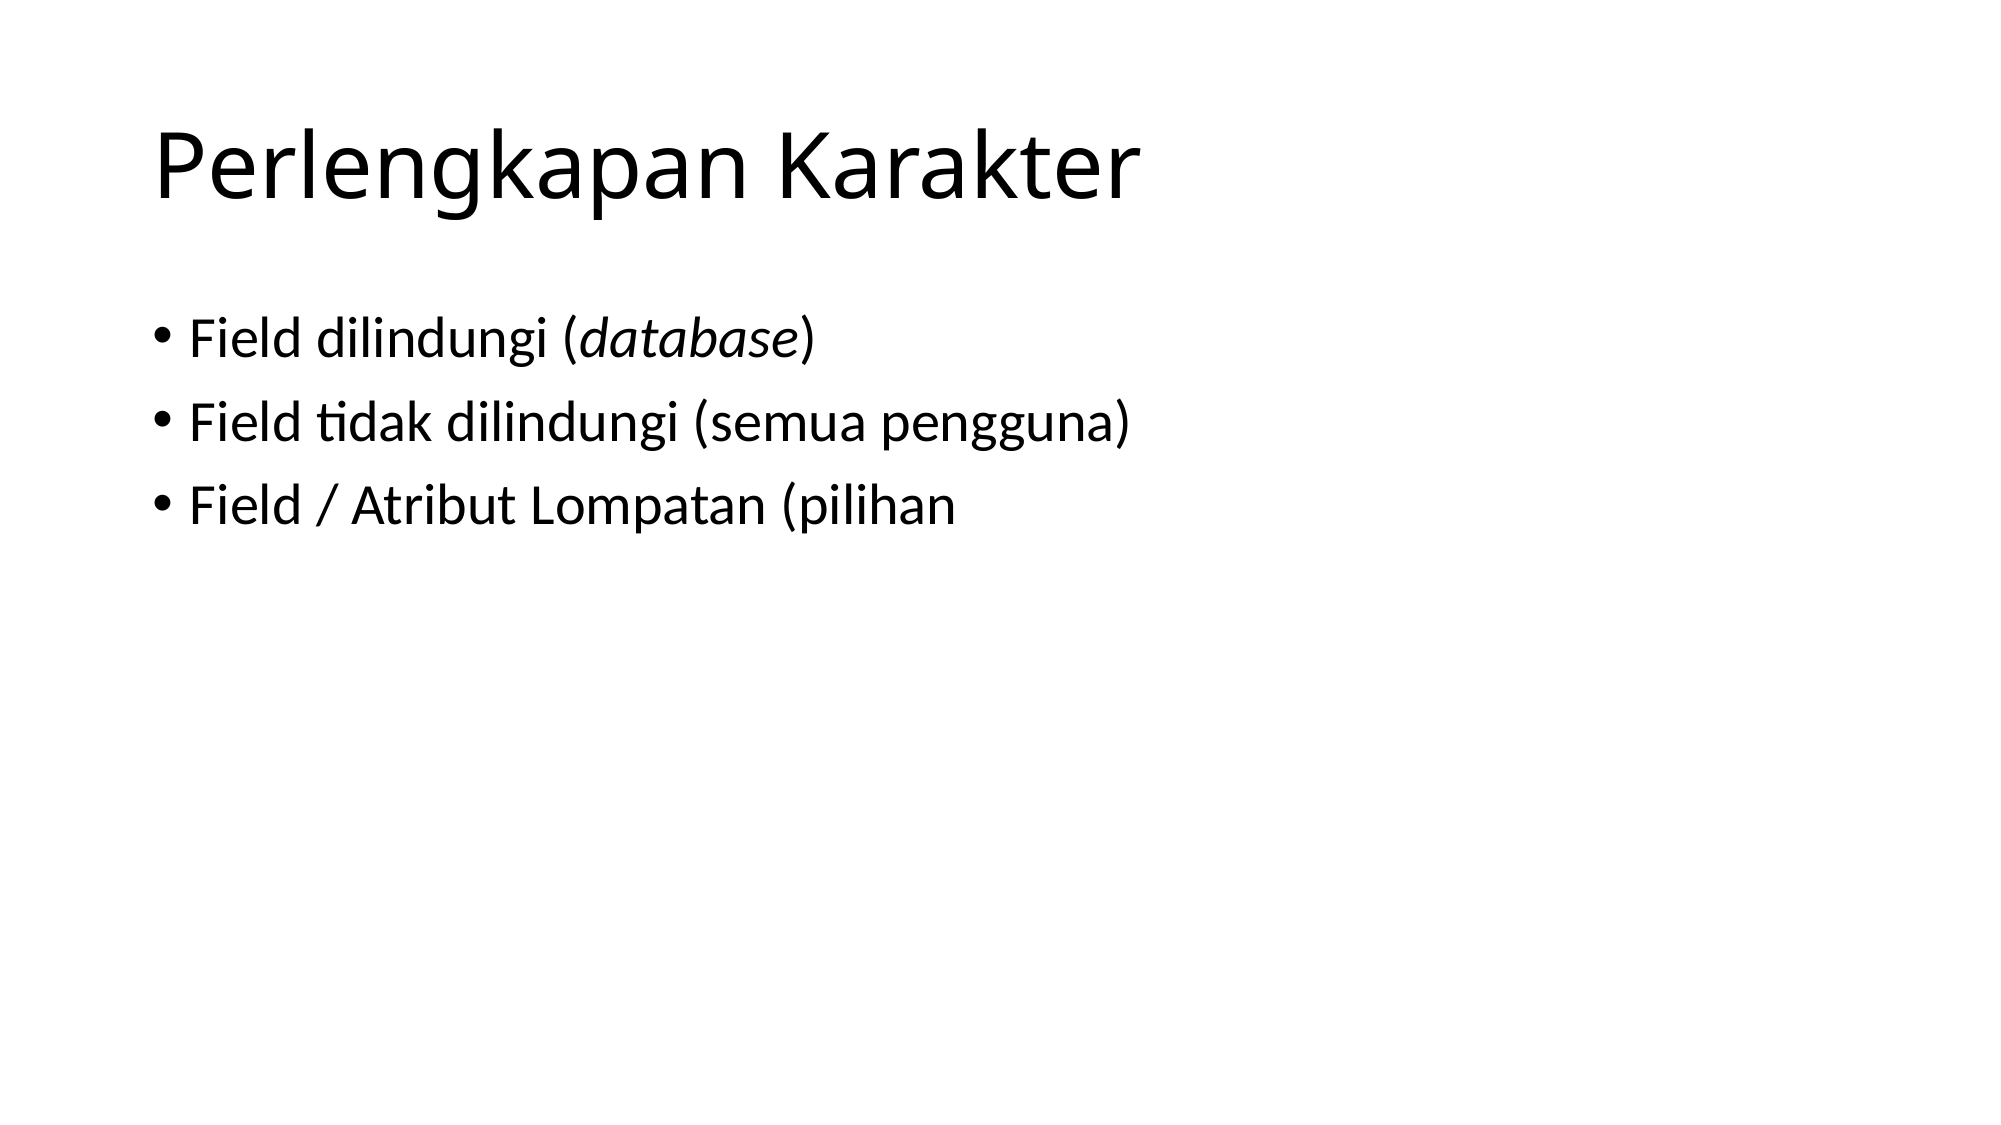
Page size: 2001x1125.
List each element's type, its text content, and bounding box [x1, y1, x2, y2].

title Perlengkapan Karakter [137, 59, 1863, 278]
list Field dilindungi (database) Field tidak dilindungi (semua pengguna) Field / Atribut Lompatan (pilihan [137, 299, 1863, 1014]
